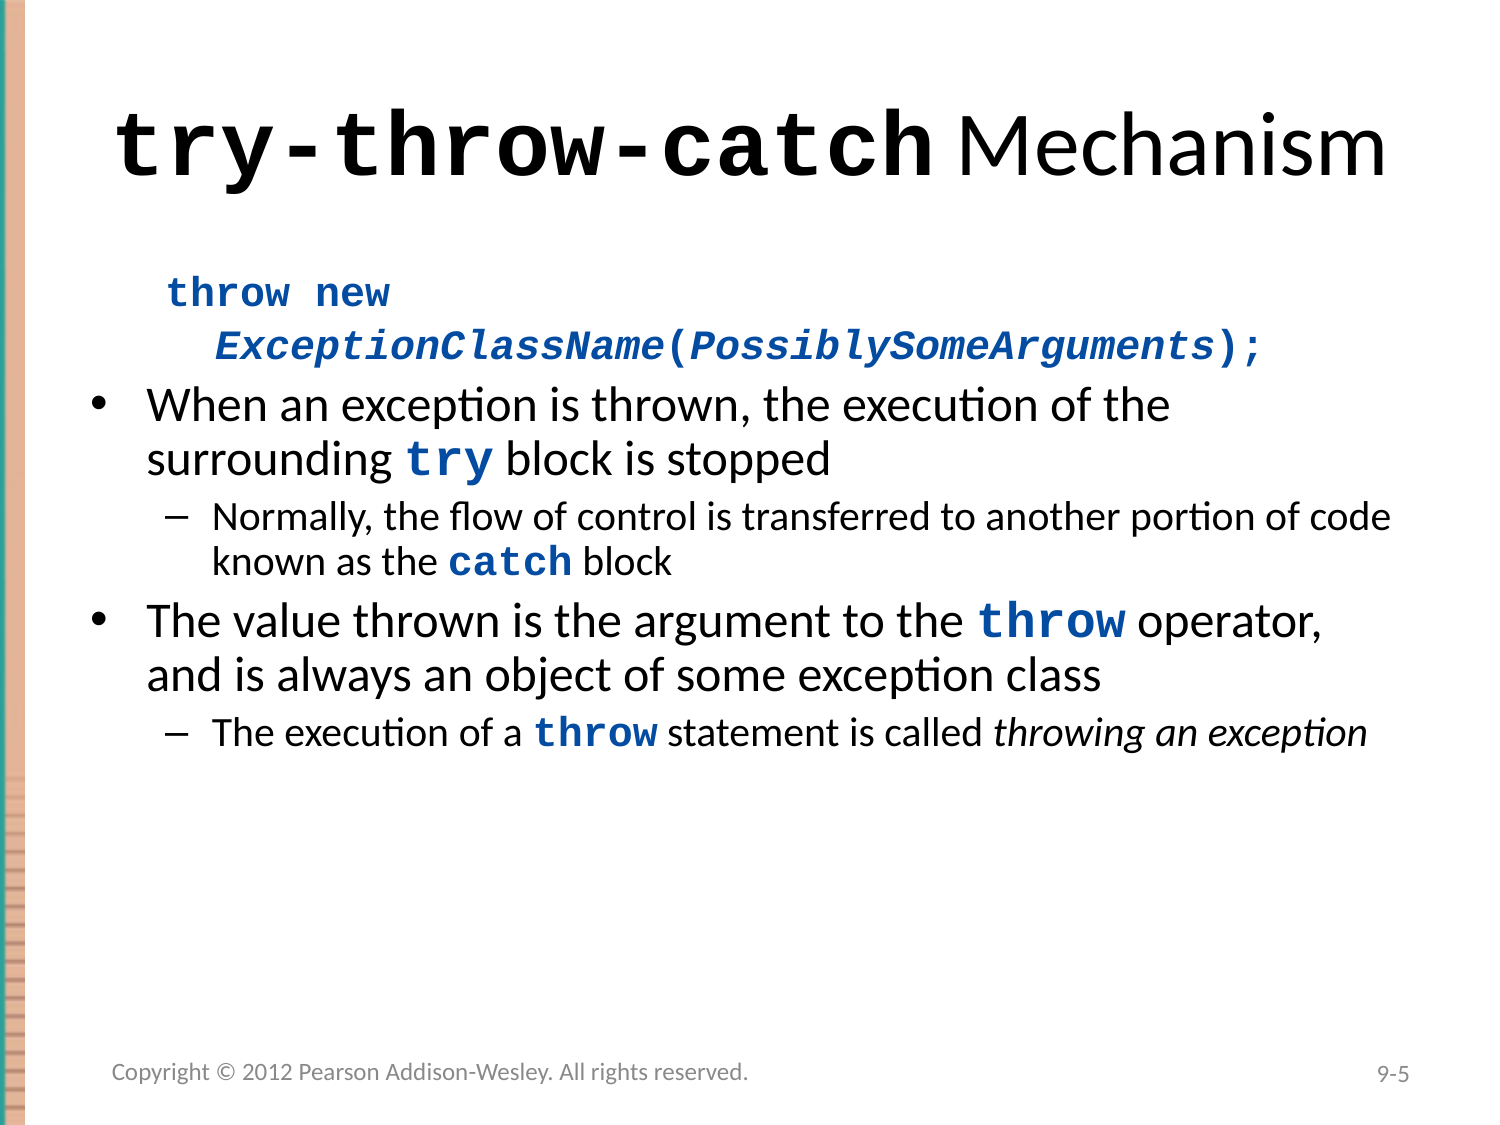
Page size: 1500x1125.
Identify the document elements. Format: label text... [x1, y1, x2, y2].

picture [0, 0, 25, 1125]
title try-throw-catch Mechanism [74, 44, 1426, 233]
list throw new ExceptionClassName(PossiblySomeArguments); When an exception is thrown, the execution of the surrounding try block is stopped Normally, the flow of control is transferred to another portion of code known as the catch block The value thrown is the argument to the throw operator, and is always an object of some exception class The execution of a throw statement is called throwing an exception [74, 262, 1426, 1006]
footer Copyright © 2012 Pearson Addison-Wesley. All rights reserved. [75, 1040, 788, 1100]
slide_number 9-5 [1074, 1042, 1425, 1103]
